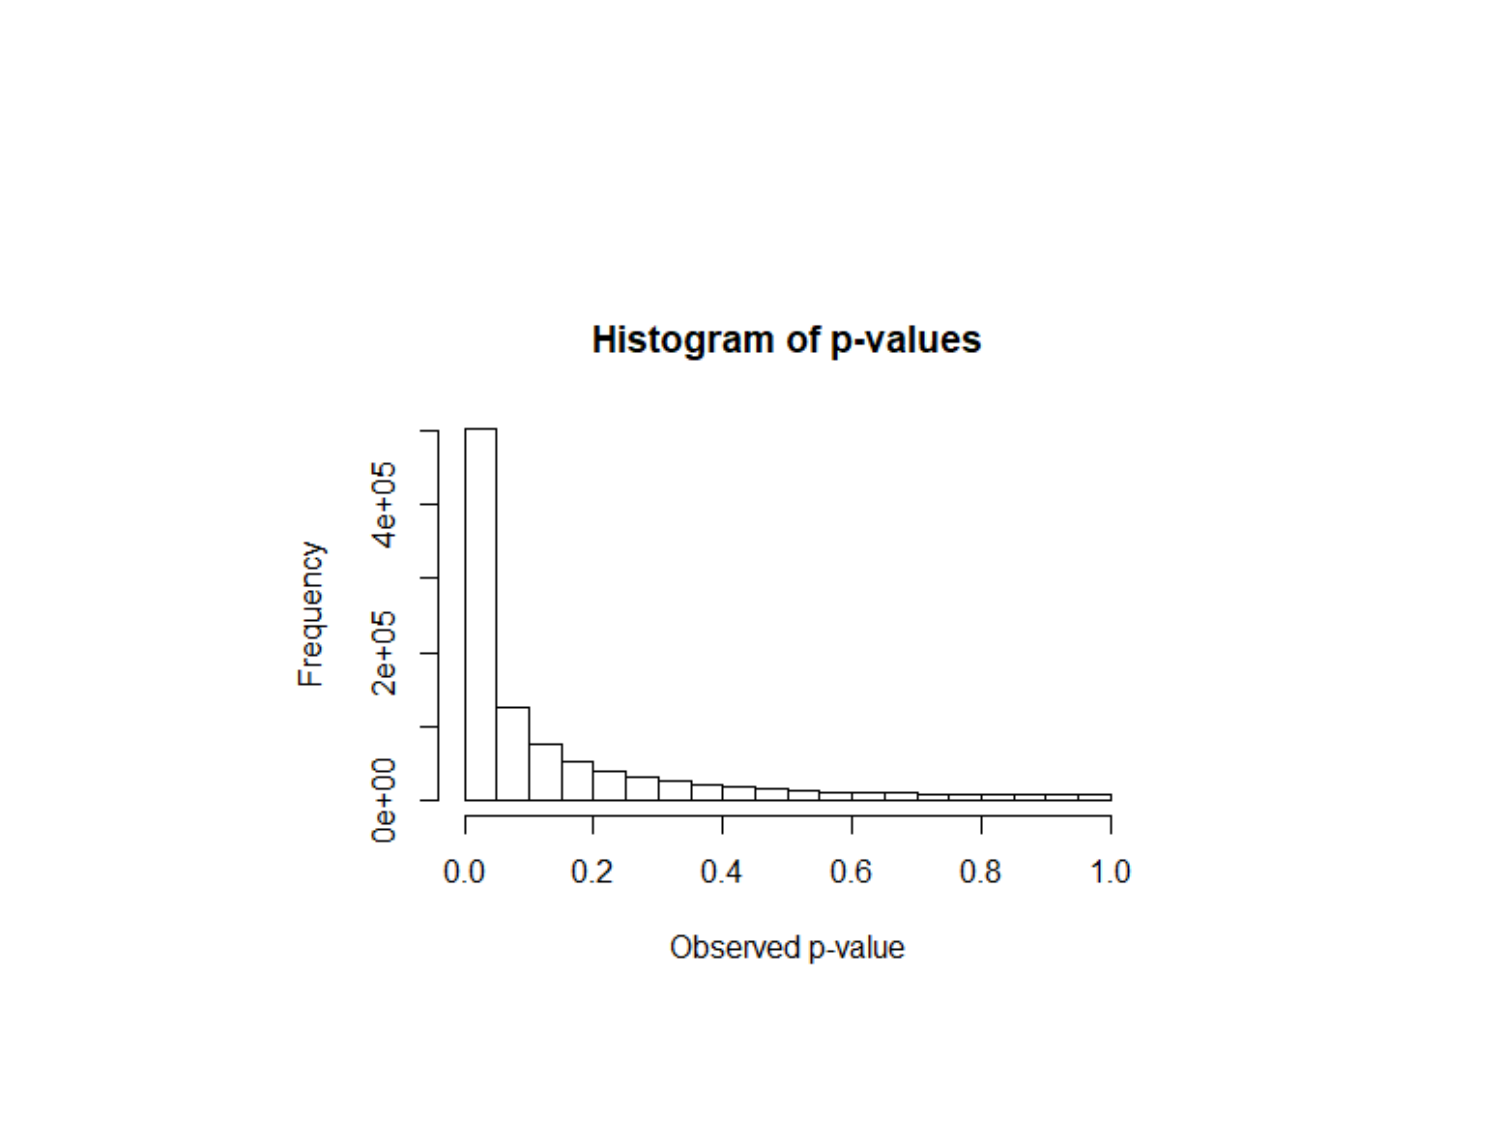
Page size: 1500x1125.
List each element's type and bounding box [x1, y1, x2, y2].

picture [287, 262, 1215, 1005]
